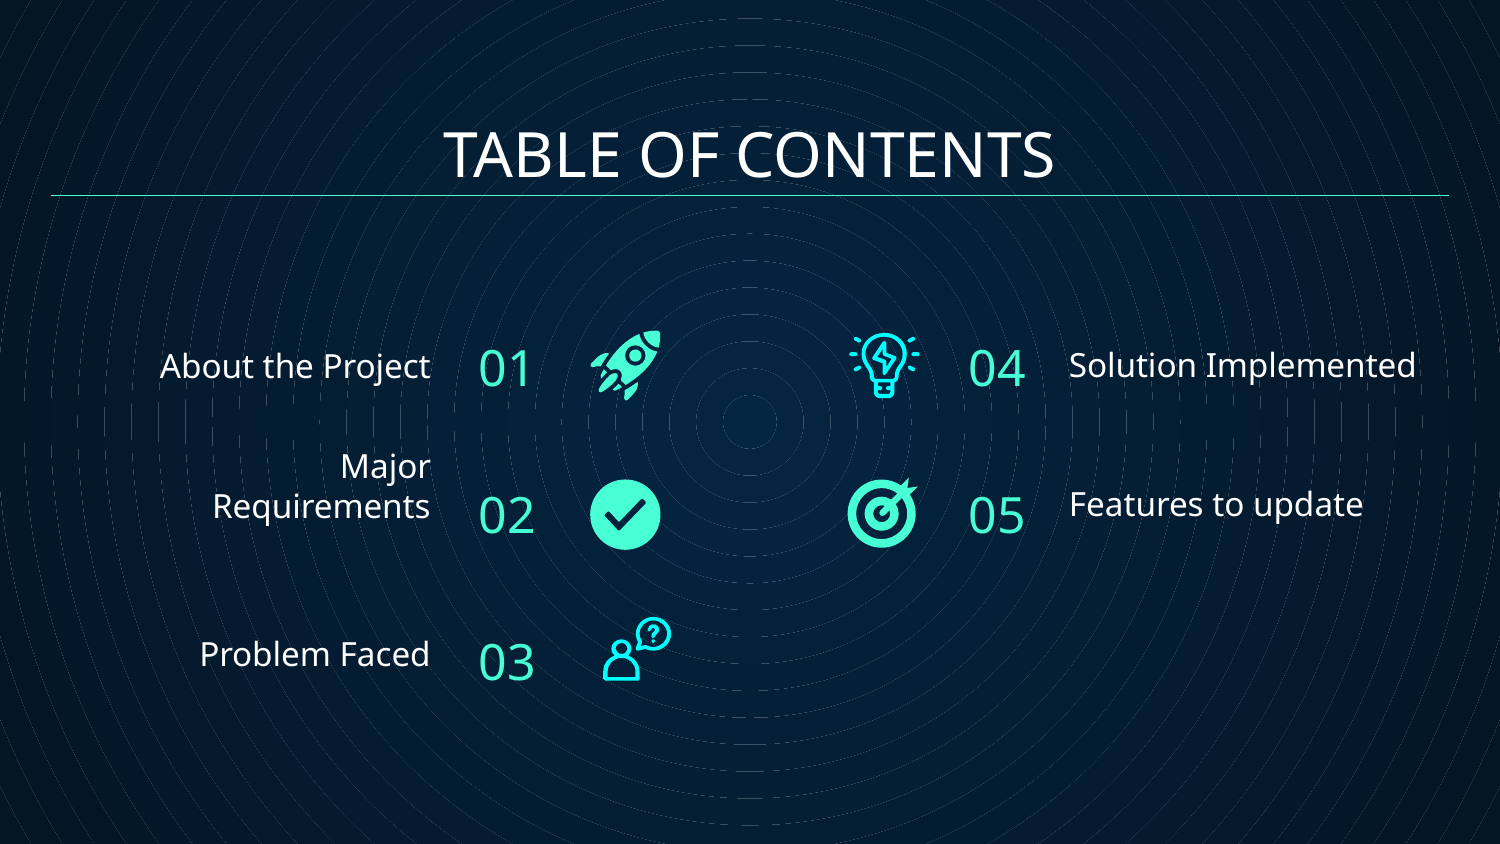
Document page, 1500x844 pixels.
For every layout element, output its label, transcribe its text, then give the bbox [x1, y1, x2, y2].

text_box [847, 477, 918, 548]
title 02 [463, 458, 657, 559]
title Problem Faced [105, 625, 447, 689]
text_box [849, 332, 921, 399]
title TABLE OF CONTENTS [51, 202, 1449, 206]
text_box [589, 330, 661, 401]
title About the Project [105, 337, 447, 401]
title 03 [463, 606, 657, 706]
title Major Requirements [105, 468, 447, 540]
text_box [590, 479, 661, 550]
title TABLE OF CONTENTS [51, 105, 1449, 195]
title Features to update [1053, 468, 1395, 539]
subtitle [1051, 499, 1362, 583]
title [847, 606, 1041, 706]
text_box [602, 616, 672, 681]
subtitle [1051, 348, 1362, 431]
title Solution Implemented [1053, 336, 1486, 400]
subtitle [119, 645, 449, 728]
title 04 [847, 311, 1041, 412]
title 01 [463, 311, 657, 412]
title 05 [847, 458, 1041, 559]
